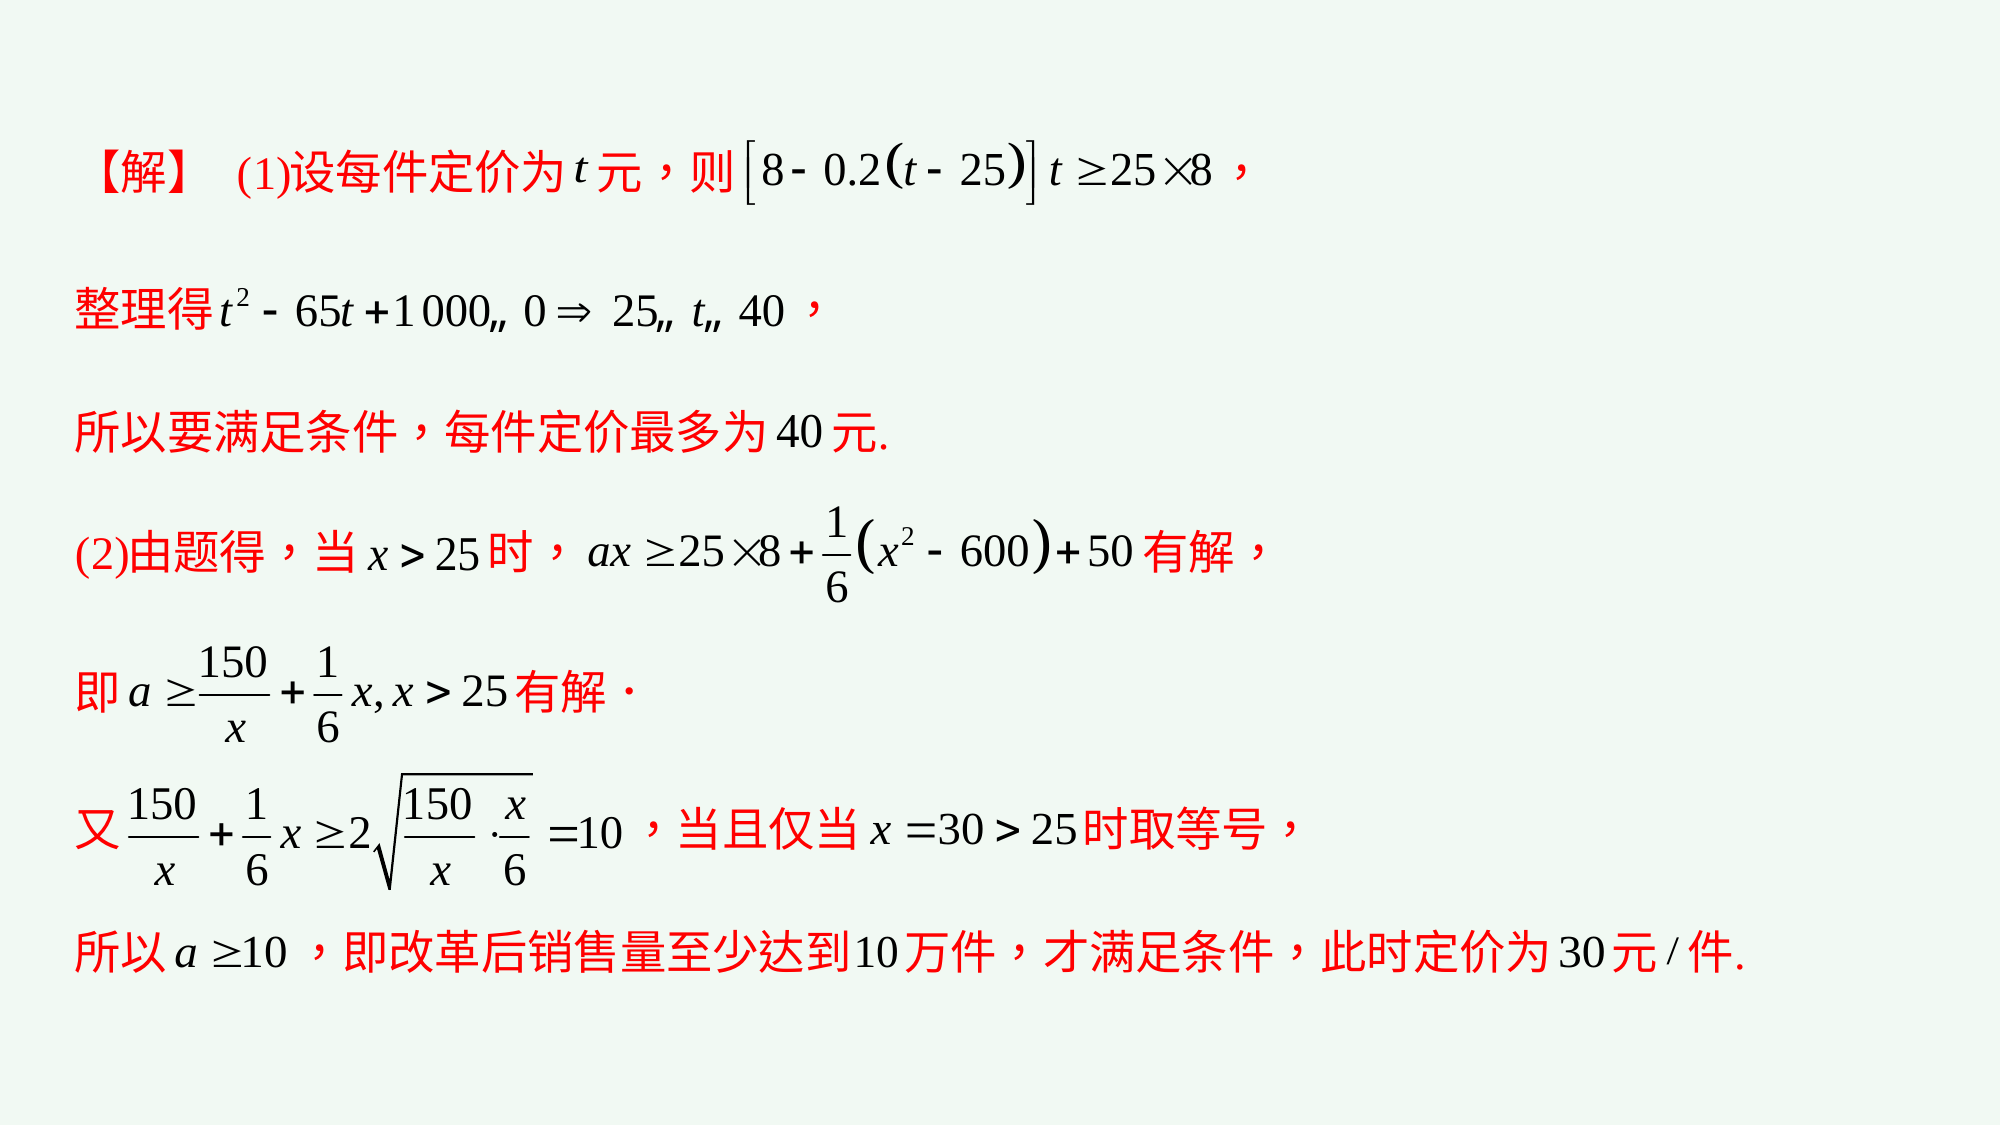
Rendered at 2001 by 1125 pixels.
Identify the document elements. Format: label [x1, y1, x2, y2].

text_box [74, 103, 1907, 1006]
